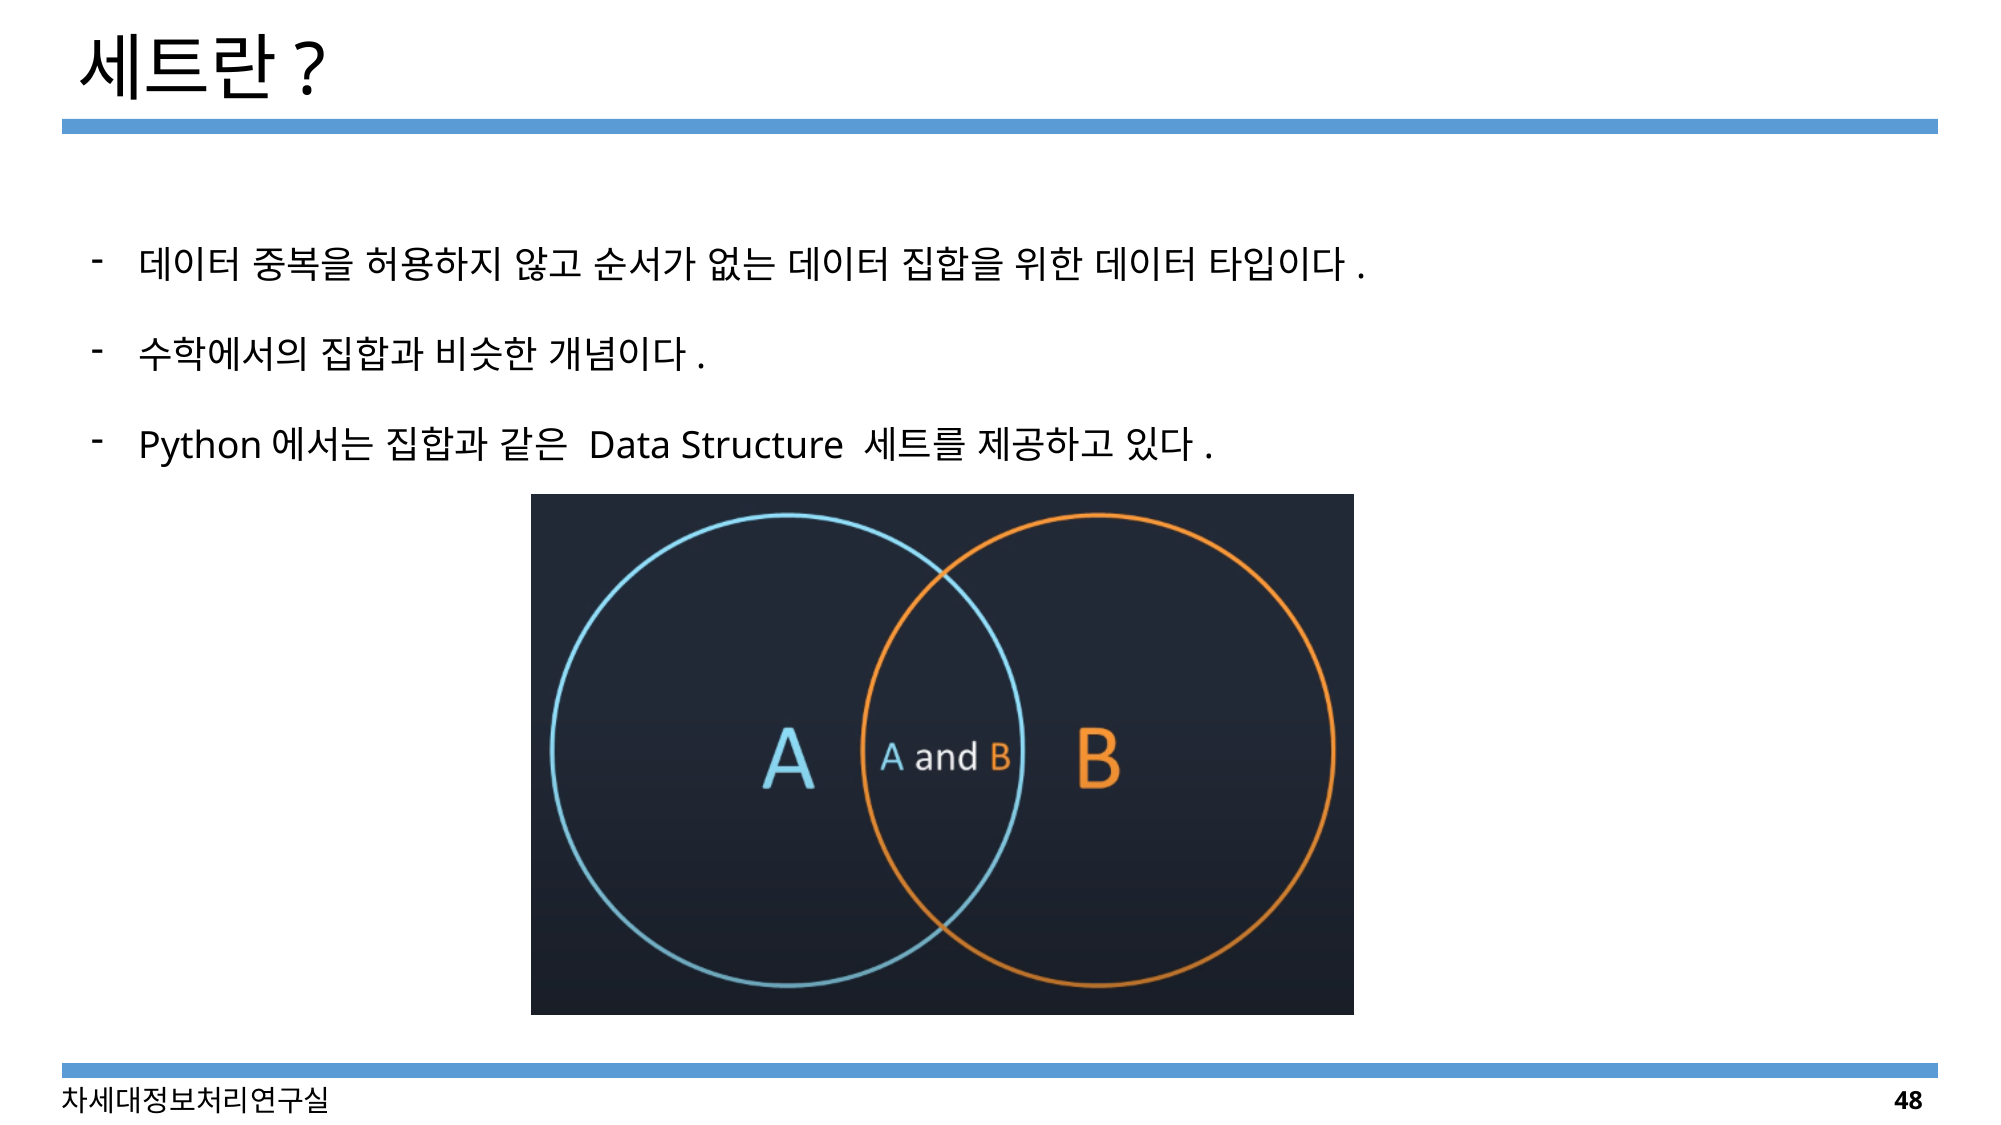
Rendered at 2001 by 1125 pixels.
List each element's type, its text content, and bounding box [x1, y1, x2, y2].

title 세트란? [62, 24, 1564, 118]
text_box 데이터 중복을 허용하지 않고 순서가 없는 데이터 집합을 위한 데이터 타입이다. 수학에서의 집합과 비슷한 개념이다. Python에서는 집합과 같은 Data Structure 세트를 제공하고 있다. [76, 188, 1858, 474]
slide_number 48 [1487, 1079, 1938, 1125]
picture [530, 494, 1354, 1015]
